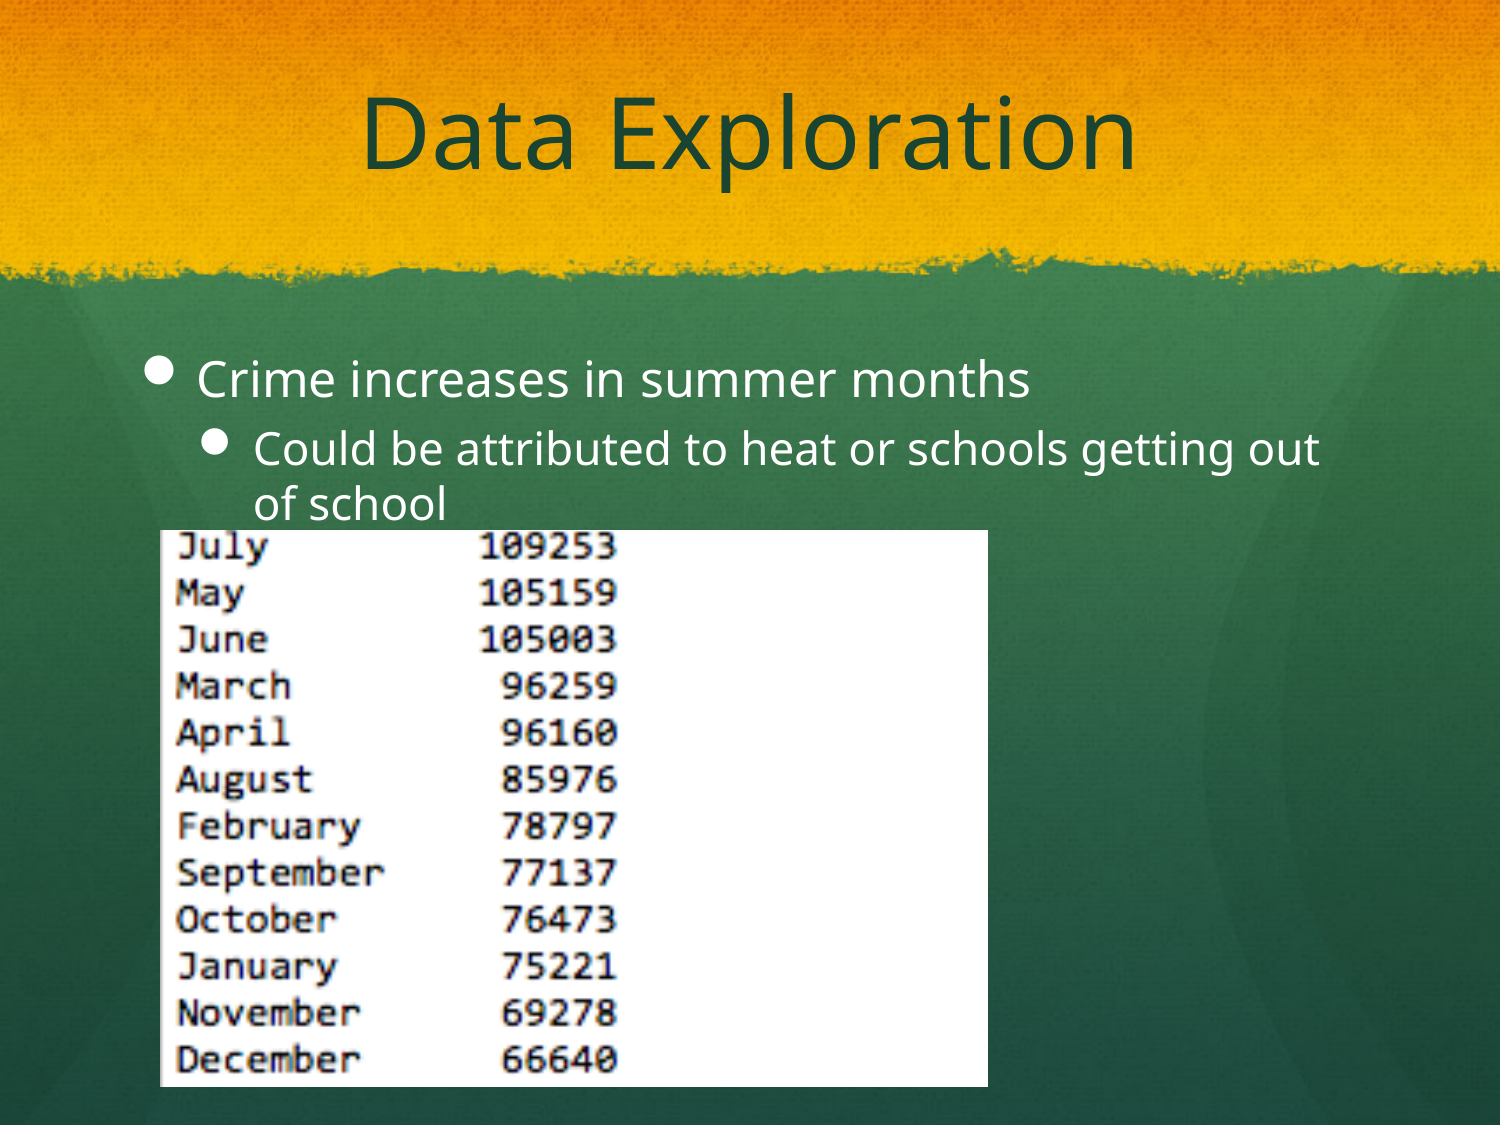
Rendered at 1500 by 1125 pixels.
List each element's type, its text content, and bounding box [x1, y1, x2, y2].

list Crime increases in summer months Could be attributed to heat or schools getting out of school [125, 339, 1375, 1026]
picture [0, 0, 1500, 1125]
title Data Exploration [125, 13, 1375, 246]
